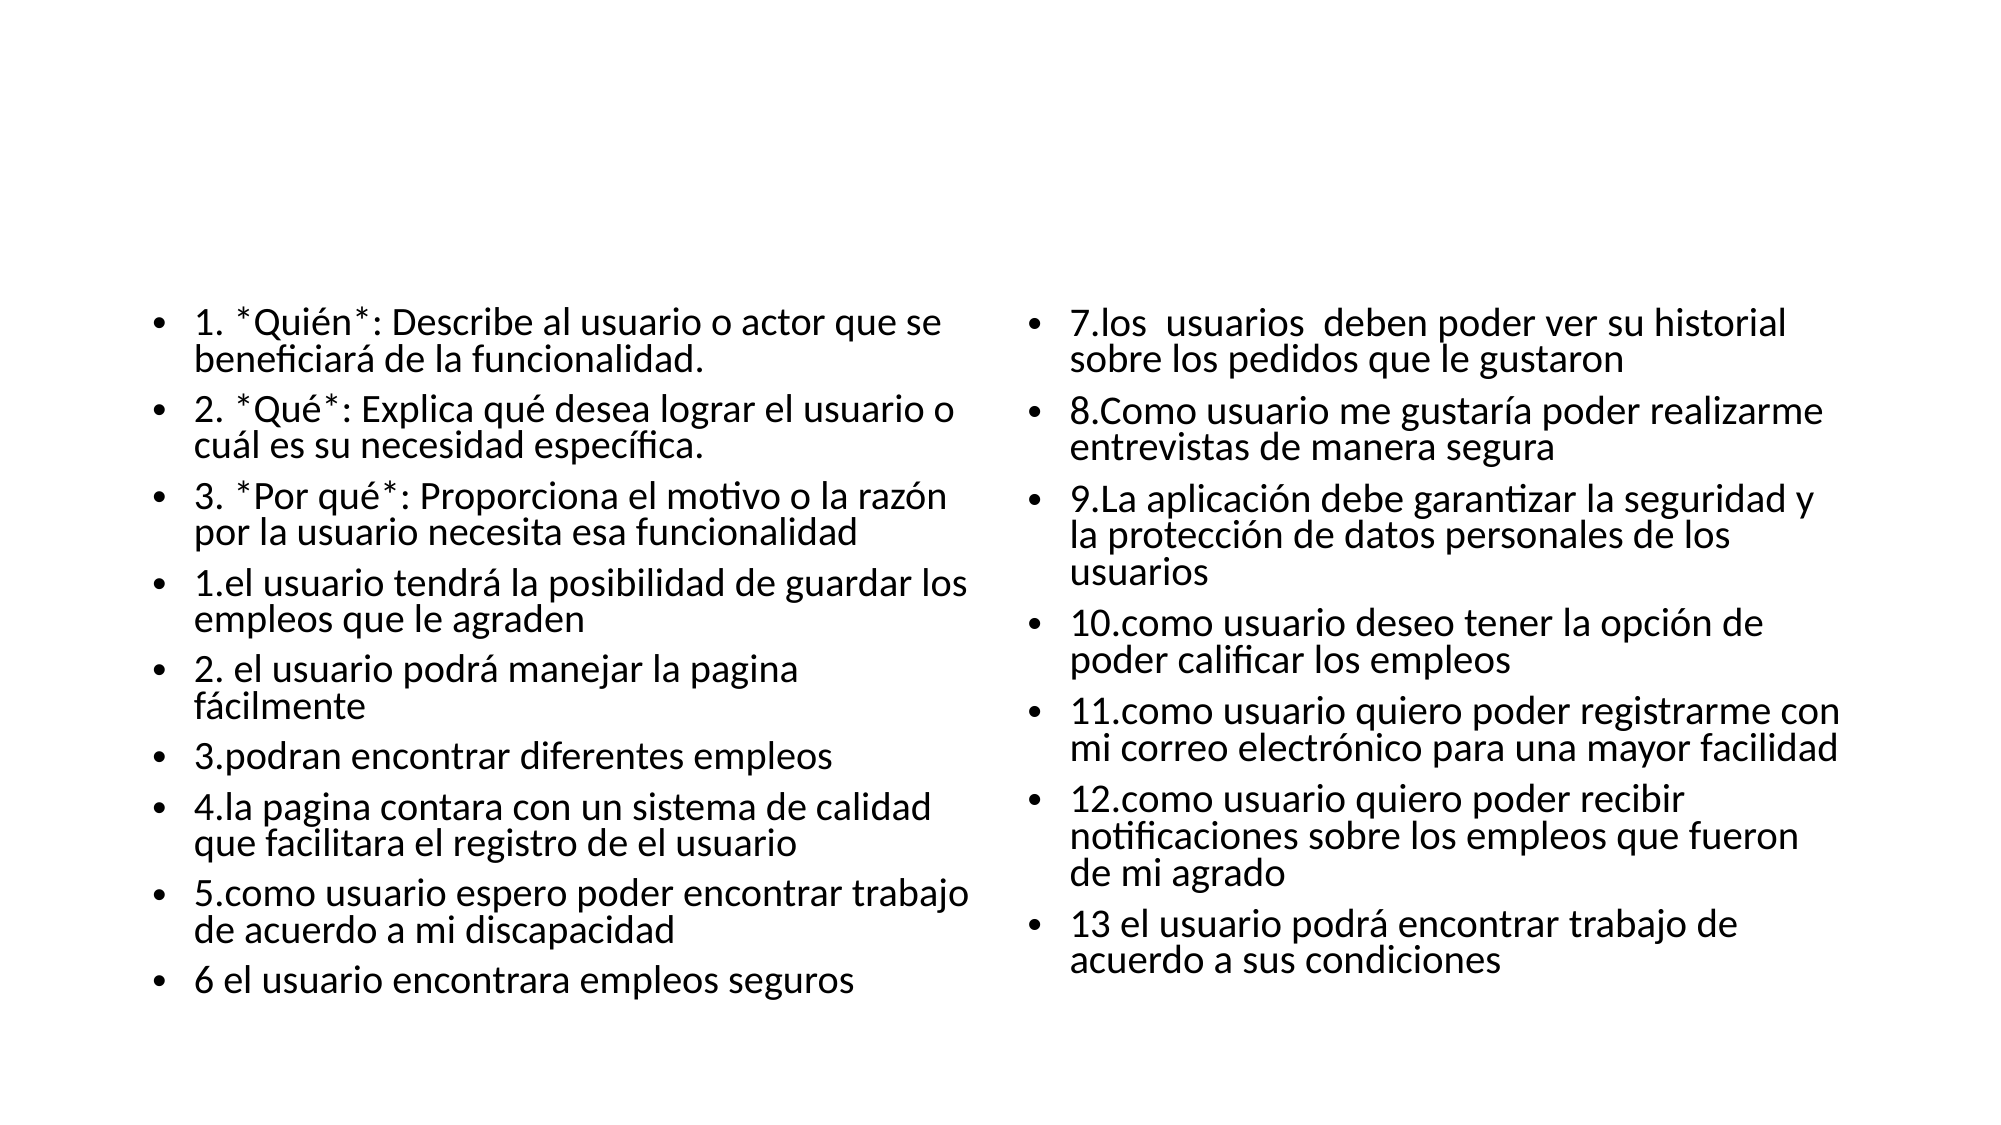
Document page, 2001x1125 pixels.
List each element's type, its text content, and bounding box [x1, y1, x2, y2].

list 7.los usuarios deben poder ver su historial sobre los pedidos que le gustaron 8.Como usuario me gustaría poder realizarme entrevistas de manera segura 9.La aplicación debe garantizar la seguridad y la protección de datos personales de los usuarios 10.como usuario deseo tener la opción de poder calificar los empleos 11.como usuario quiero poder registrarme con mi correo electrónico para una mayor facilidad 12.como usuario quiero poder recibir notificaciones sobre los empleos que fueron de mi agrado 13 el usuario podrá encontrar trabajo de acuerdo a sus condiciones [1012, 299, 1863, 1014]
list 1. *Quién*: Describe al usuario o actor que se beneficiará de la funcionalidad. 2. *Qué*: Explica qué desea lograr el usuario o cuál es su necesidad específica. 3. *Por qué*: Proporciona el motivo o la razón por la usuario necesita esa funcionalidad 1.el usuario tendrá la posibilidad de guardar los empleos que le agraden 2. el usuario podrá manejar la pagina fácilmente 3.podran encontrar diferentes empleos 4.la pagina contara con un sistema de calidad que facilitara el registro de el usuario 5.como usuario espero poder encontrar trabajo de acuerdo a mi discapacidad 6 el usuario encontrara empleos seguros [137, 299, 988, 1014]
